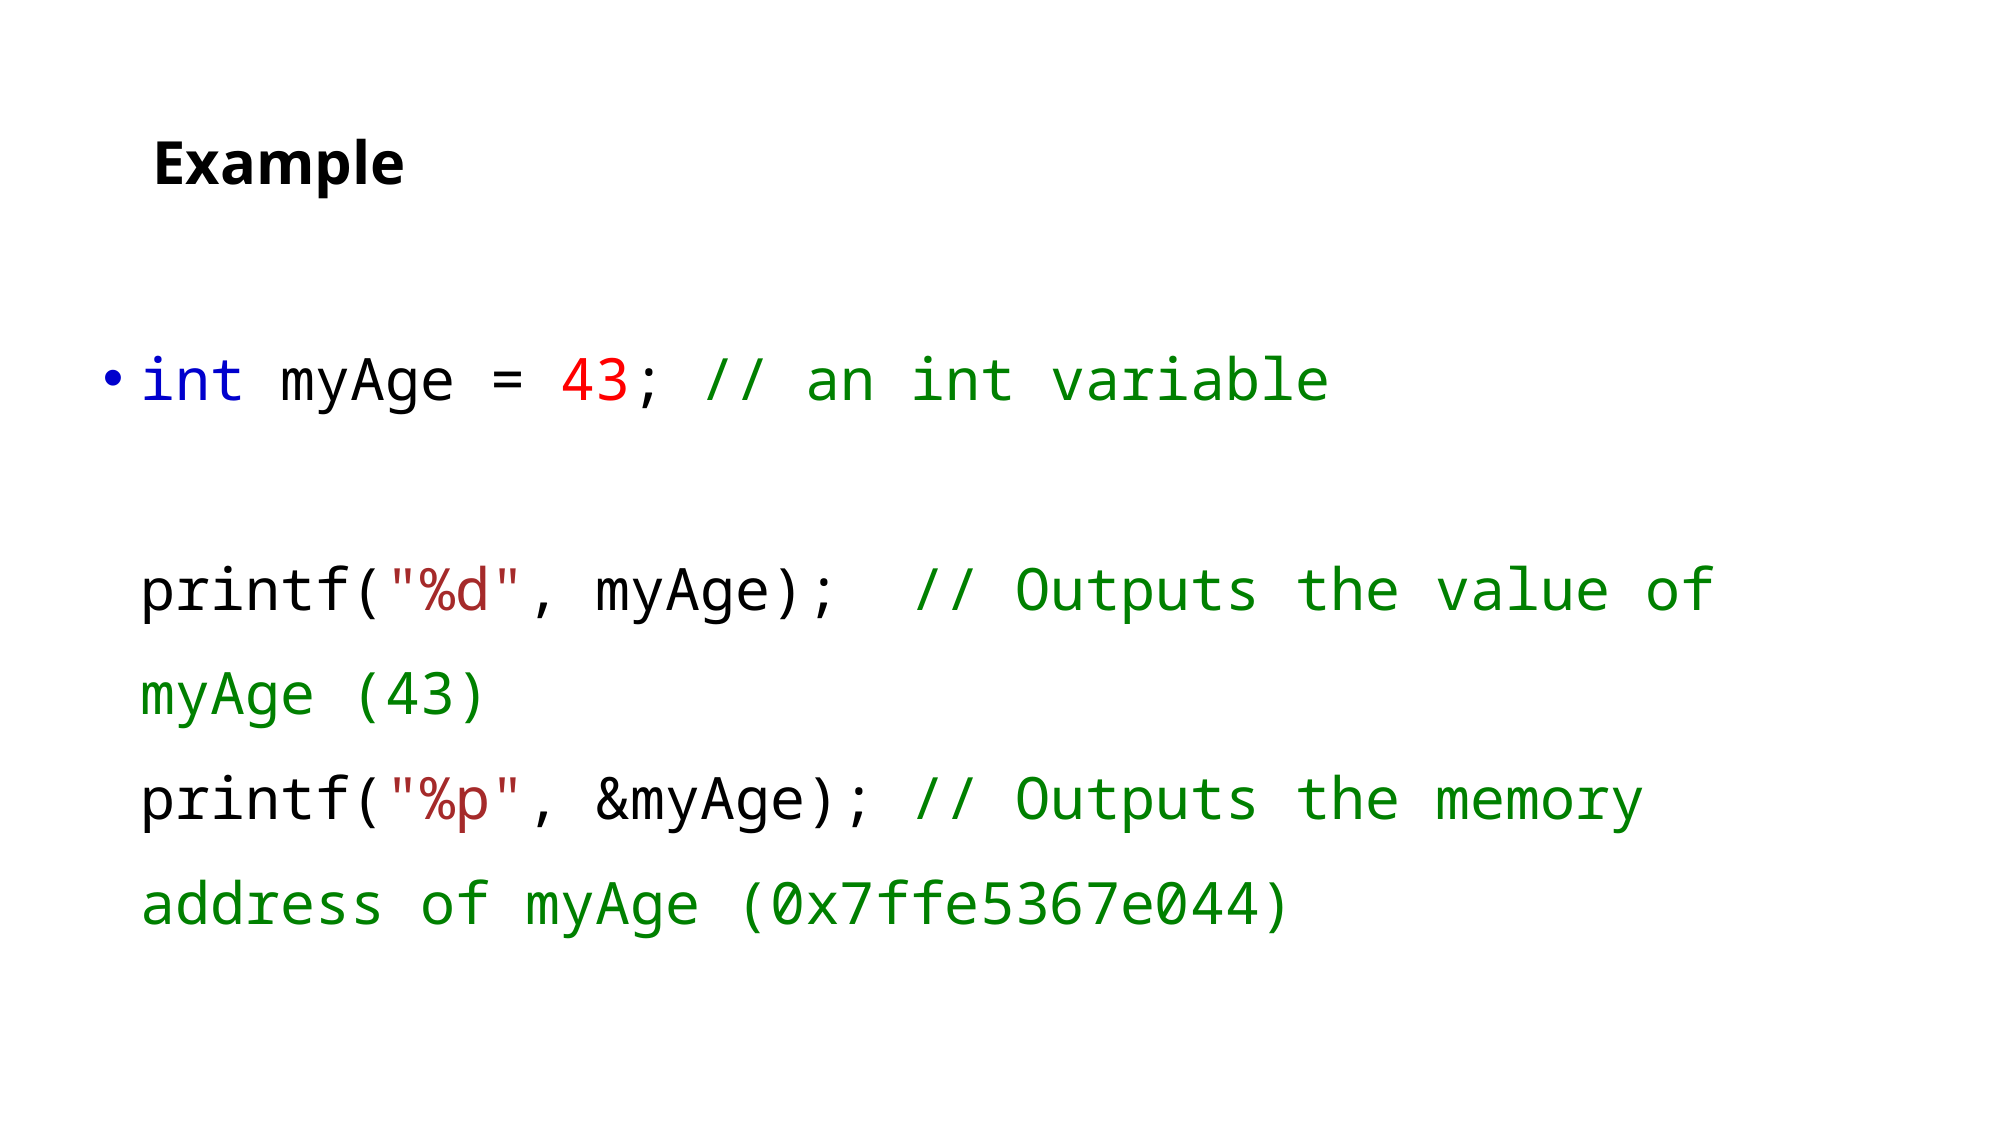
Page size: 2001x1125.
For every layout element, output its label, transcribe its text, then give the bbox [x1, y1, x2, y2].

title Example [137, 59, 1863, 278]
list int myAge = 43; // an int variable printf("%d", myAge); // Outputs the value of myAge (43) printf("%p", &myAge); // Outputs the memory address of myAge (0x7ffe5367e044) [87, 299, 1901, 1014]
